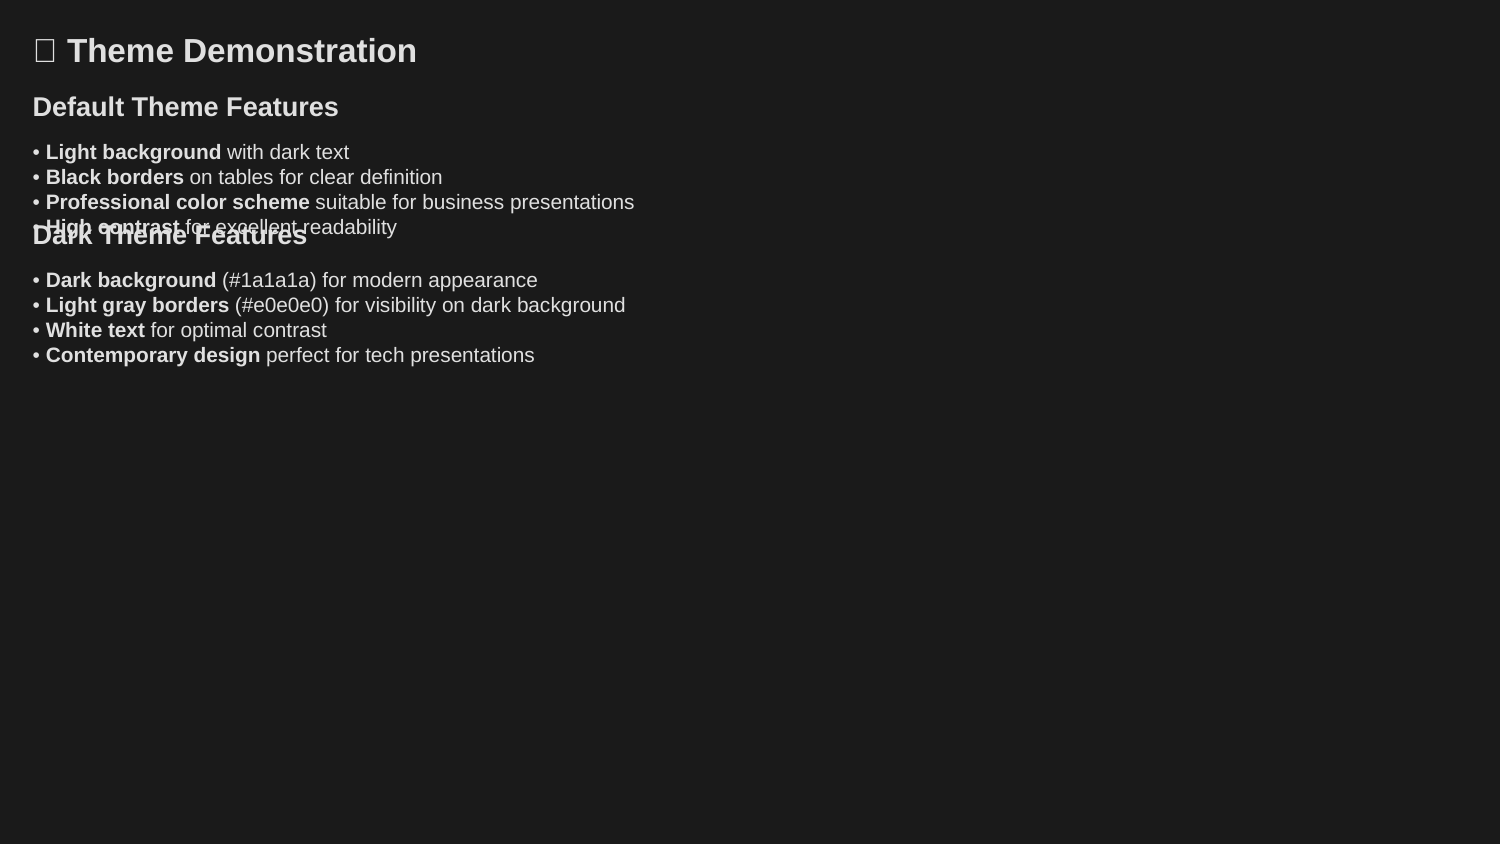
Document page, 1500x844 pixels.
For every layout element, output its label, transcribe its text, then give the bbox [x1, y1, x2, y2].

text_box • Dark background (#1a1a1a) for modern appearance • Light gray borders (#e0e0e0) for visibility on dark background • White text for optimal contrast • Contemporary design perfect for tech presentations [32, 267, 1500, 367]
text_box 🎨 Theme Demonstration [32, 29, 1500, 70]
text_box Default Theme Features [32, 88, 1500, 122]
text_box • Light background with dark text • Black borders on tables for clear definition • Professional color scheme suitable for business presentations • High contrast for excellent readability [32, 139, 1500, 217]
text_box Dark Theme Features [32, 217, 1500, 250]
